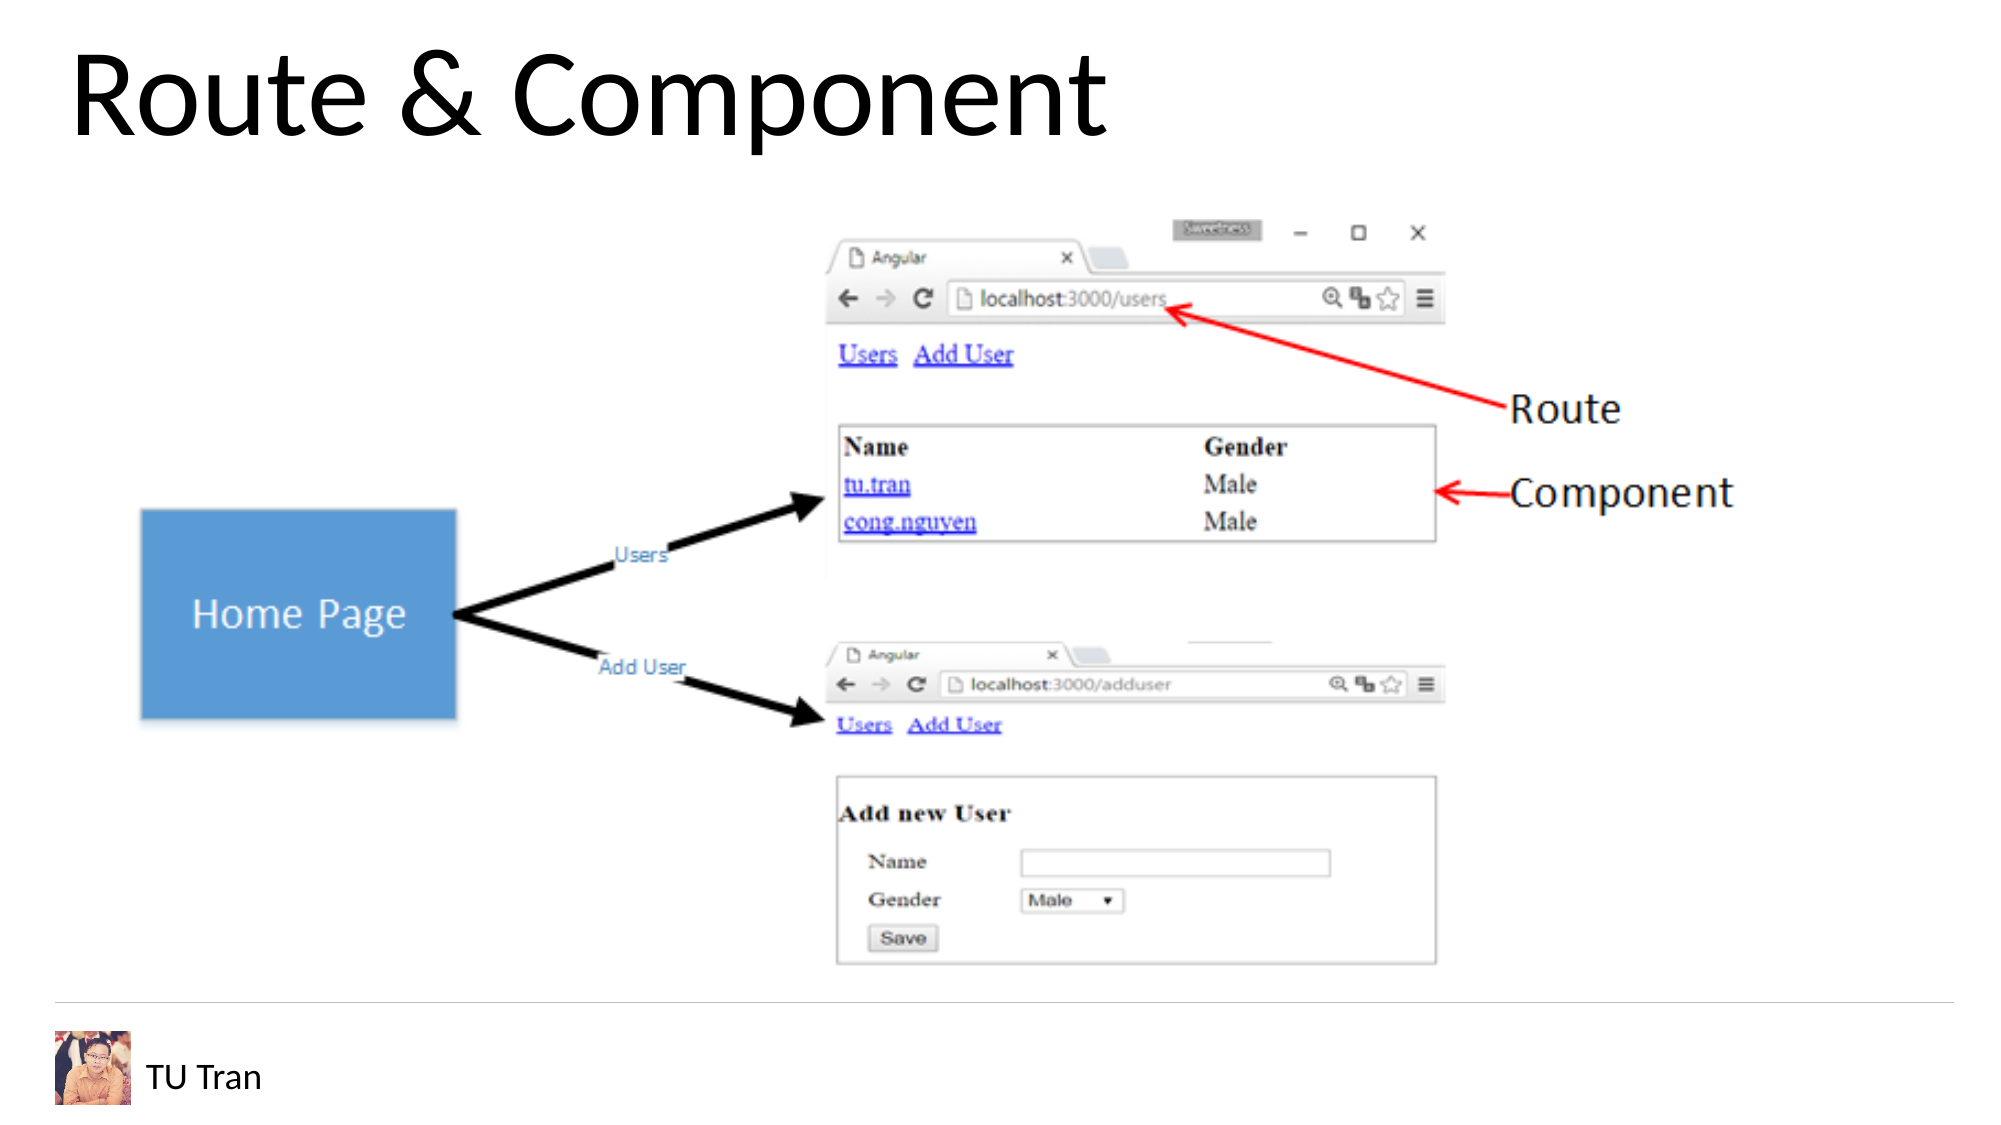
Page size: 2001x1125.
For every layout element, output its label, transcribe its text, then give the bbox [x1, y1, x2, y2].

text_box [55, 1002, 1954, 1105]
text_box Route & Component [55, 3, 1954, 168]
picture [130, 219, 1761, 979]
